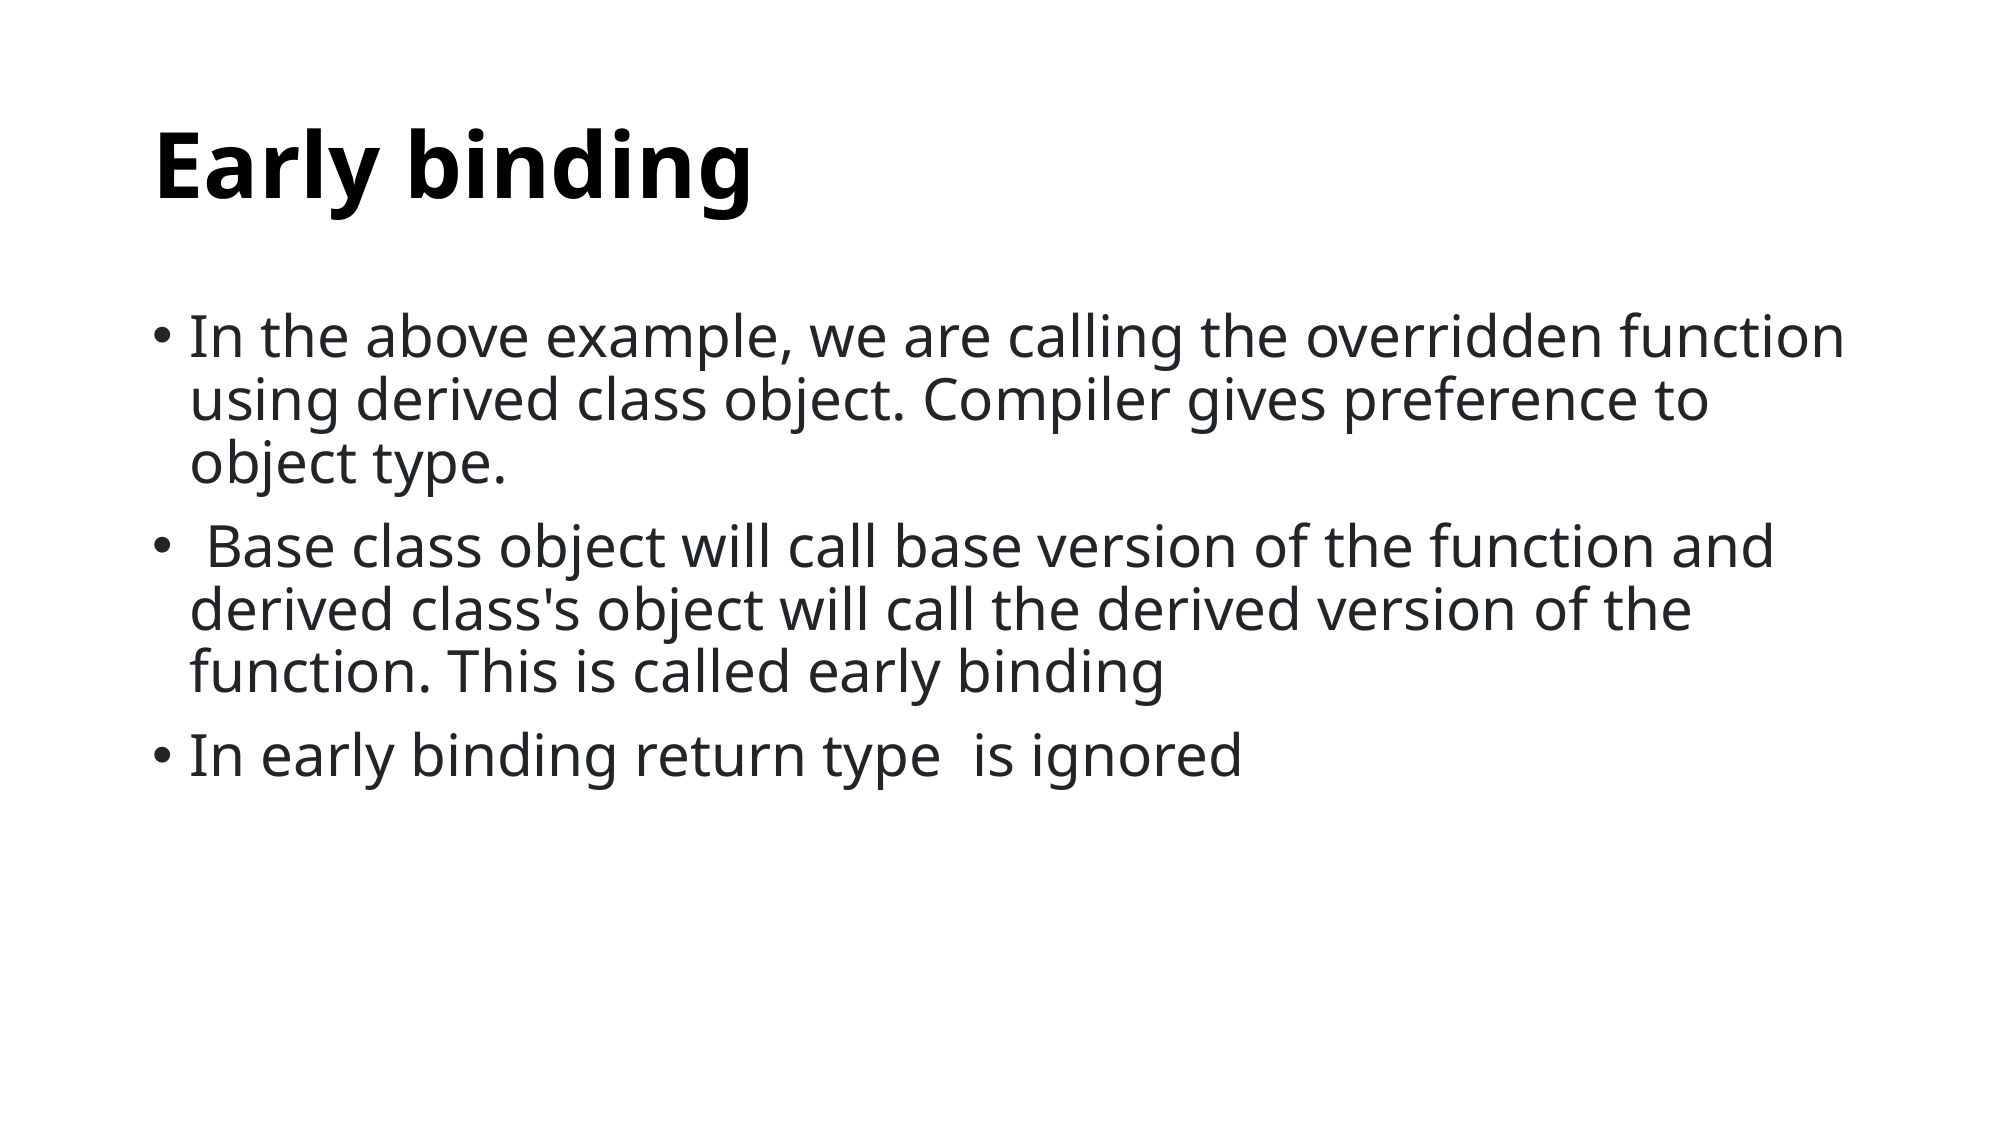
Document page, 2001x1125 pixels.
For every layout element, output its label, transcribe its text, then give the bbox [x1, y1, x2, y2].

list In the above example, we are calling the overridden function using derived class object. Compiler gives preference to object type. Base class object will call base version of the function and derived class's object will call the derived version of the function. This is called early binding In early binding return type is ignored [137, 299, 1863, 1014]
title Early binding [137, 59, 1863, 278]
